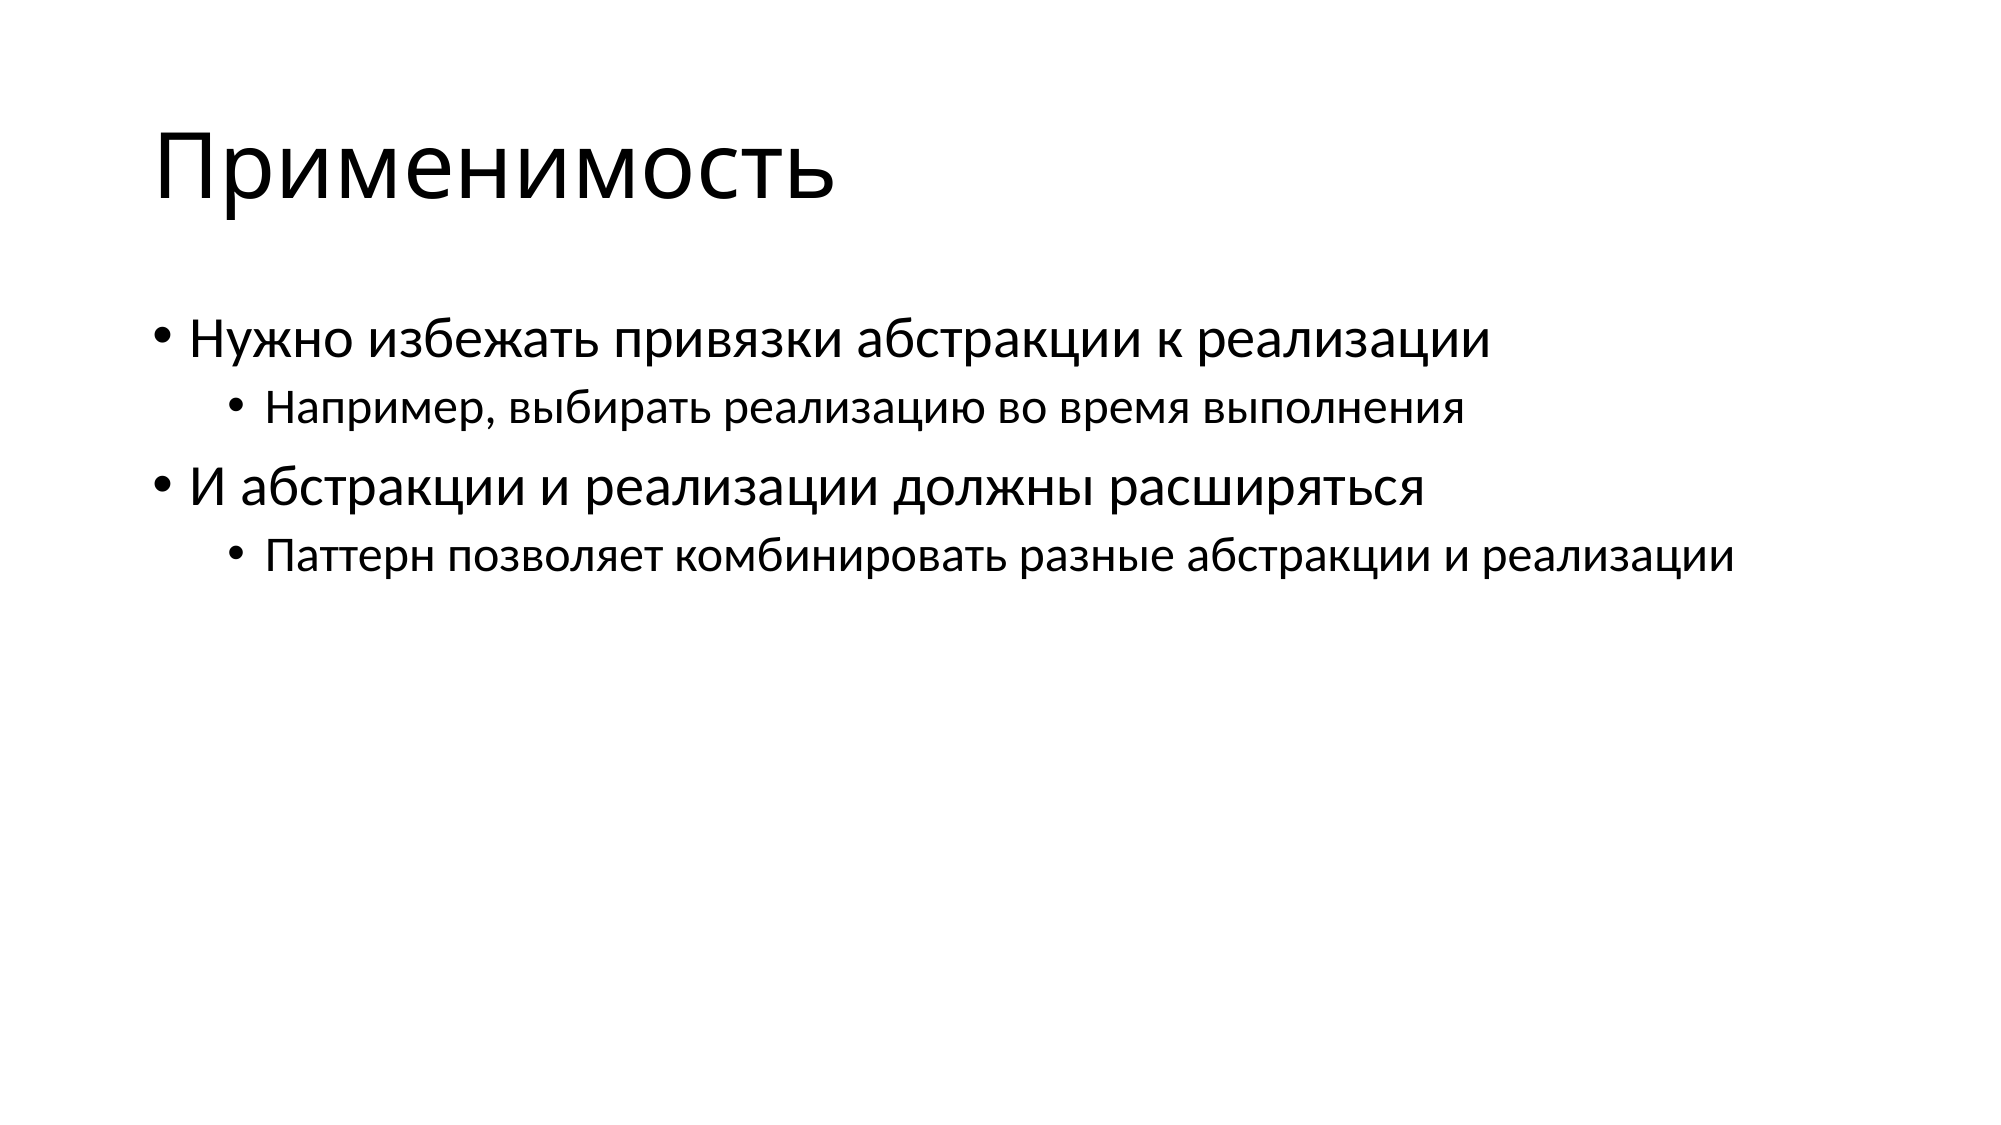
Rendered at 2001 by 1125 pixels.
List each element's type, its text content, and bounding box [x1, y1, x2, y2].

title Применимость [137, 59, 1863, 278]
list Нужно избежать привязки абстракции к реализации Например, выбирать реализацию во время выполнения И абстракции и реализации должны расширяться Паттерн позволяет комбинировать разные абстракции и реализации [137, 299, 1863, 1014]
